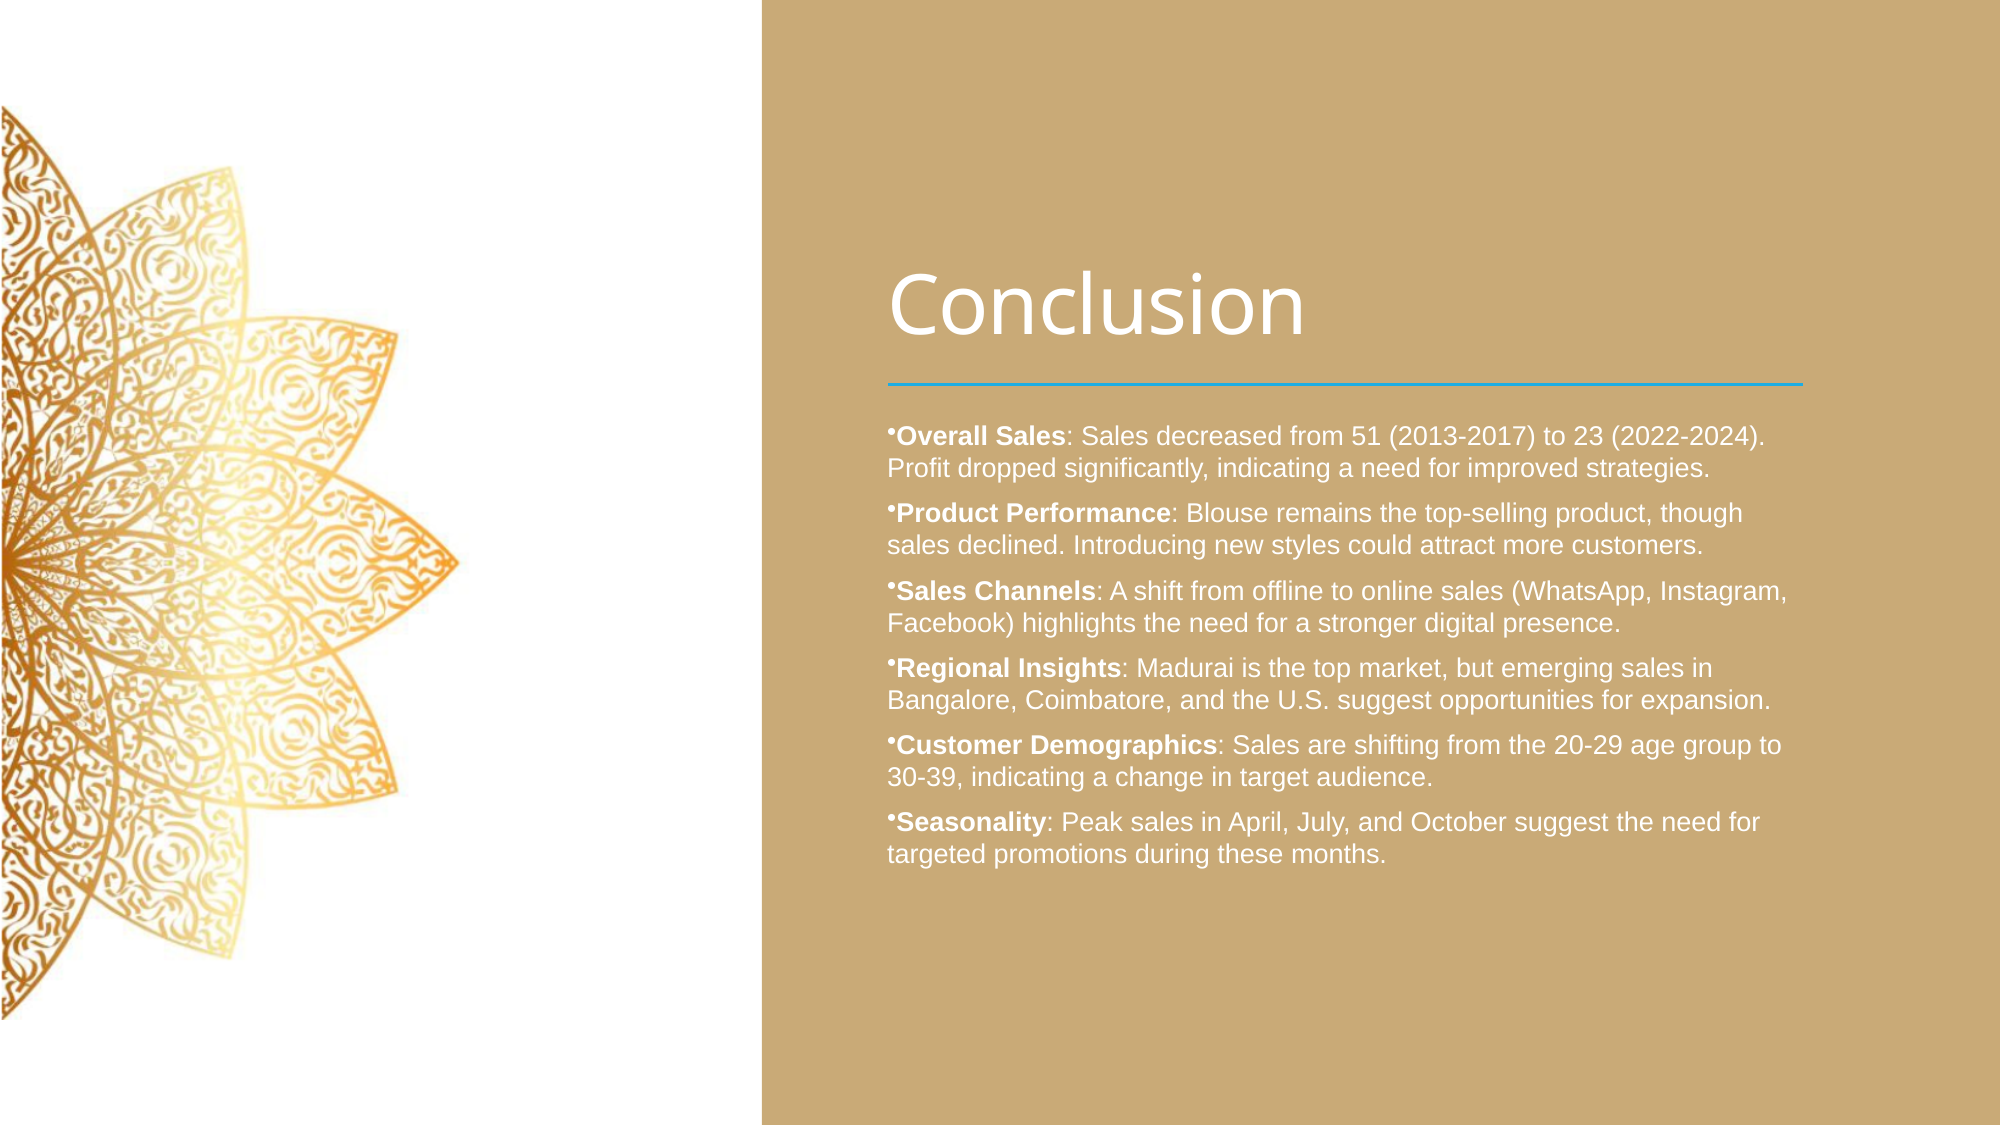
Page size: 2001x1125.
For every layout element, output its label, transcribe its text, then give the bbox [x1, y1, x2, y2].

text_box [0, 0, 760, 1125]
list Overall Sales: Sales decreased from 51 (2013-2017) to 23 (2022-2024). Profit dropped significantly, indicating a need for improved strategies. Product Performance: Blouse remains the top-selling product, though sales declined. Introducing new styles could attract more customers. Sales Channels: A shift from offline to online sales (WhatsApp, Instagram, Facebook) highlights the need for a stronger digital presence. Regional Insights: Madurai is the top market, but emerging sales in Bangalore, Coimbatore, and the U.S. suggest opportunities for expansion. Customer Demographics: Sales are shifting from the 20-29 age group to 30-39, indicating a change in target audience. Seasonality: Peak sales in April, July, and October suggest the need for targeted promotions during these months. [872, 410, 1820, 1073]
picture [0, 104, 481, 1021]
title Conclusion [872, 84, 1820, 359]
text_box [760, 0, 2000, 1125]
